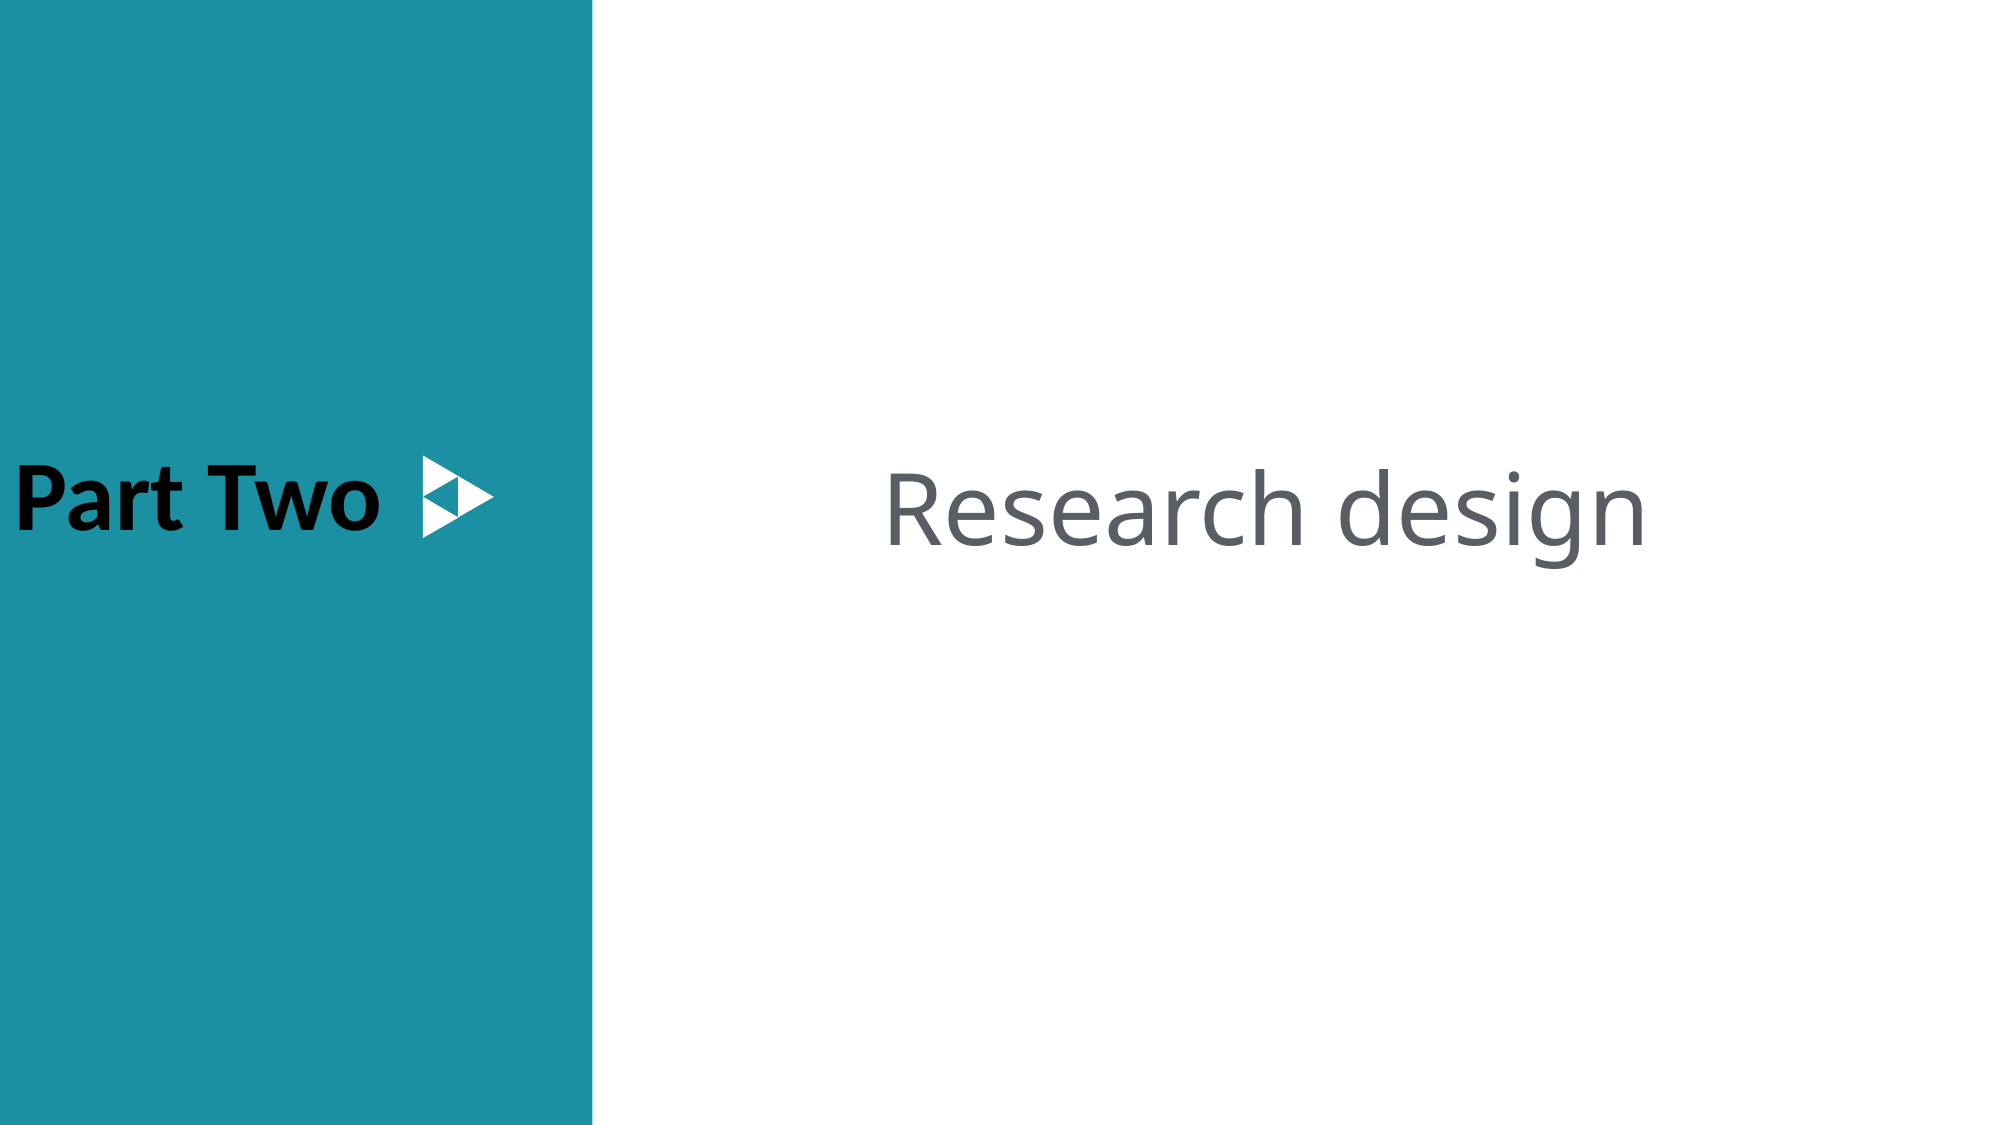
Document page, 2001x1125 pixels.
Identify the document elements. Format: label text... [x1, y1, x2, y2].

text_box Part Two [0, 423, 429, 559]
text_box [0, 0, 593, 1125]
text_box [411, 453, 488, 531]
text_box Research design [866, 437, 1758, 573]
